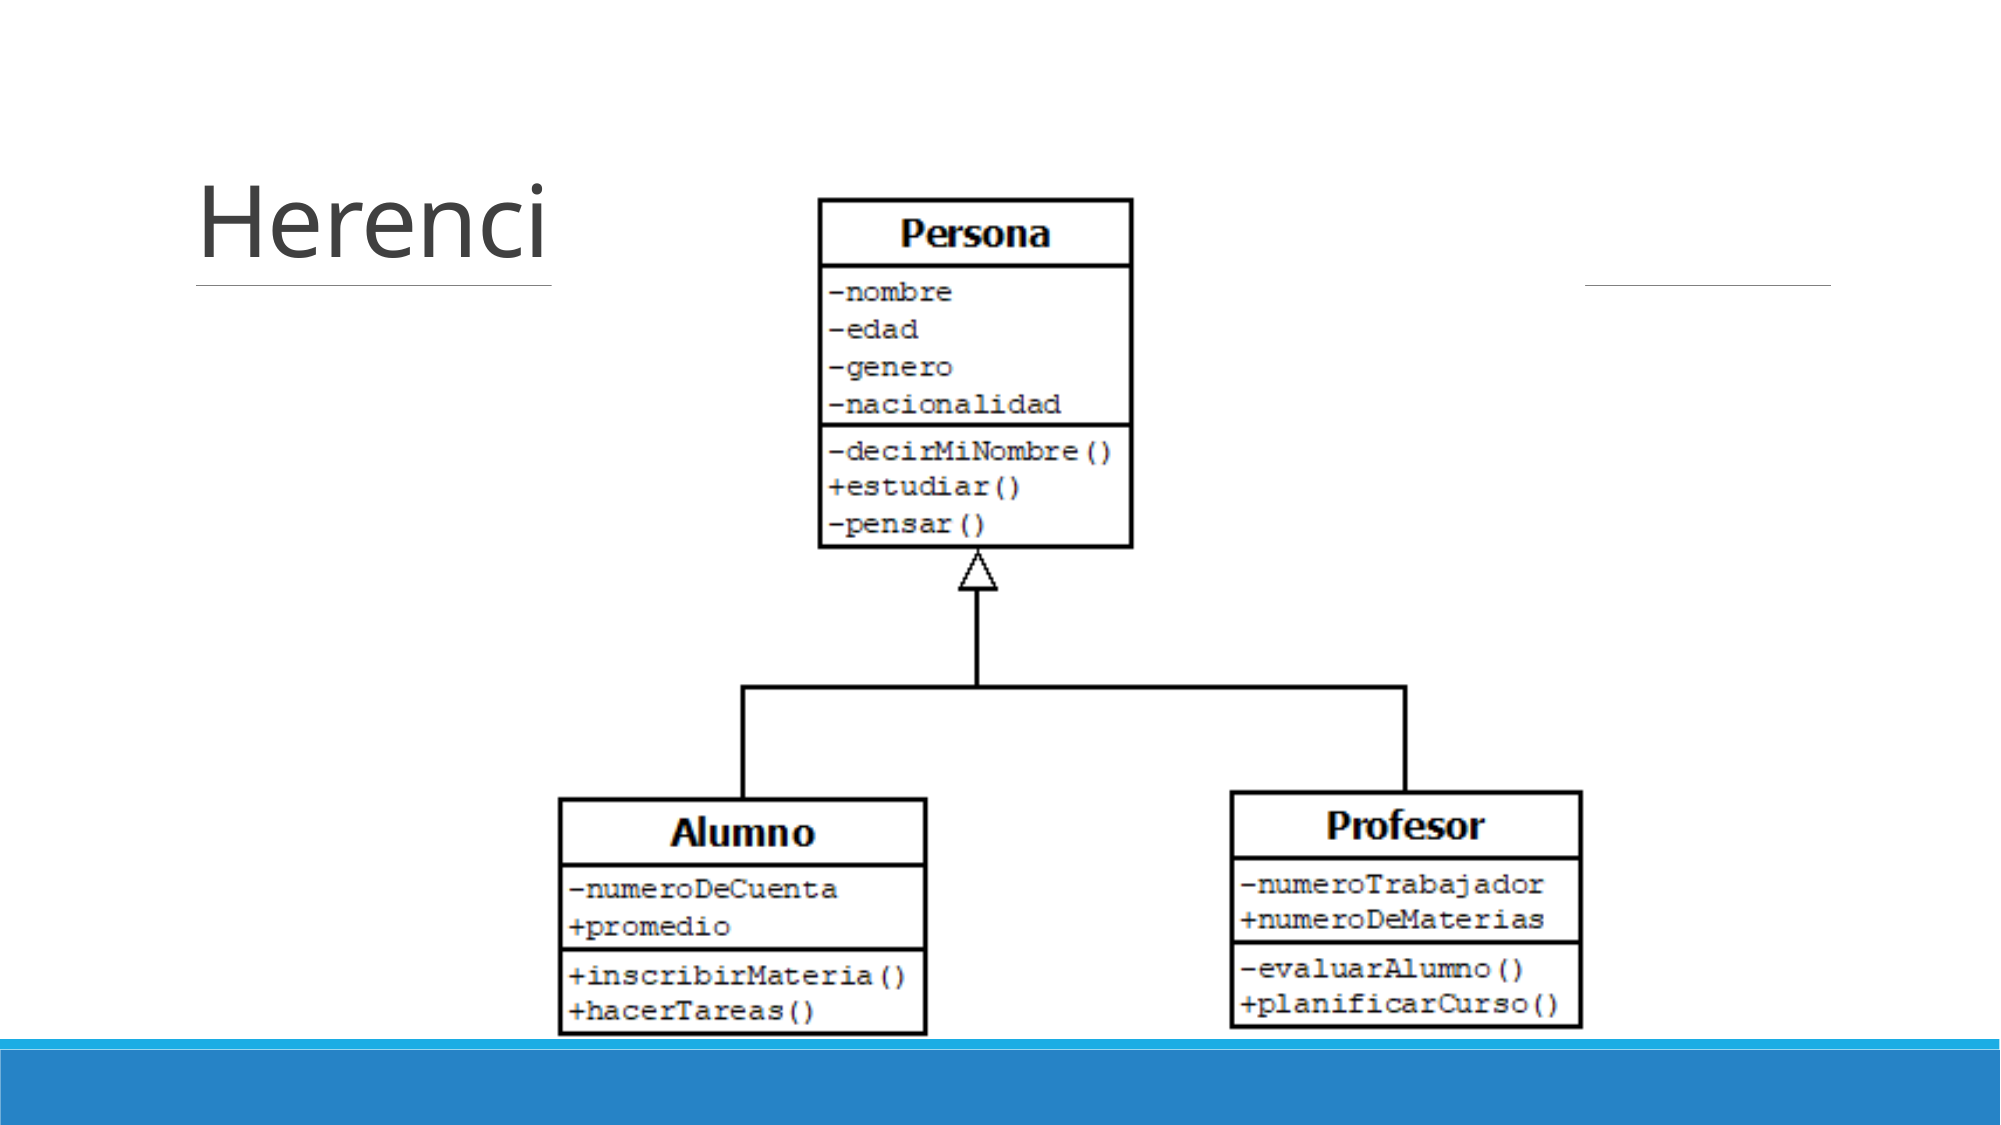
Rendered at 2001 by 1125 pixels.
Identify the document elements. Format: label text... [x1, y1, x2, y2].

title Herencia [180, 47, 1830, 285]
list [550, 188, 1586, 1040]
